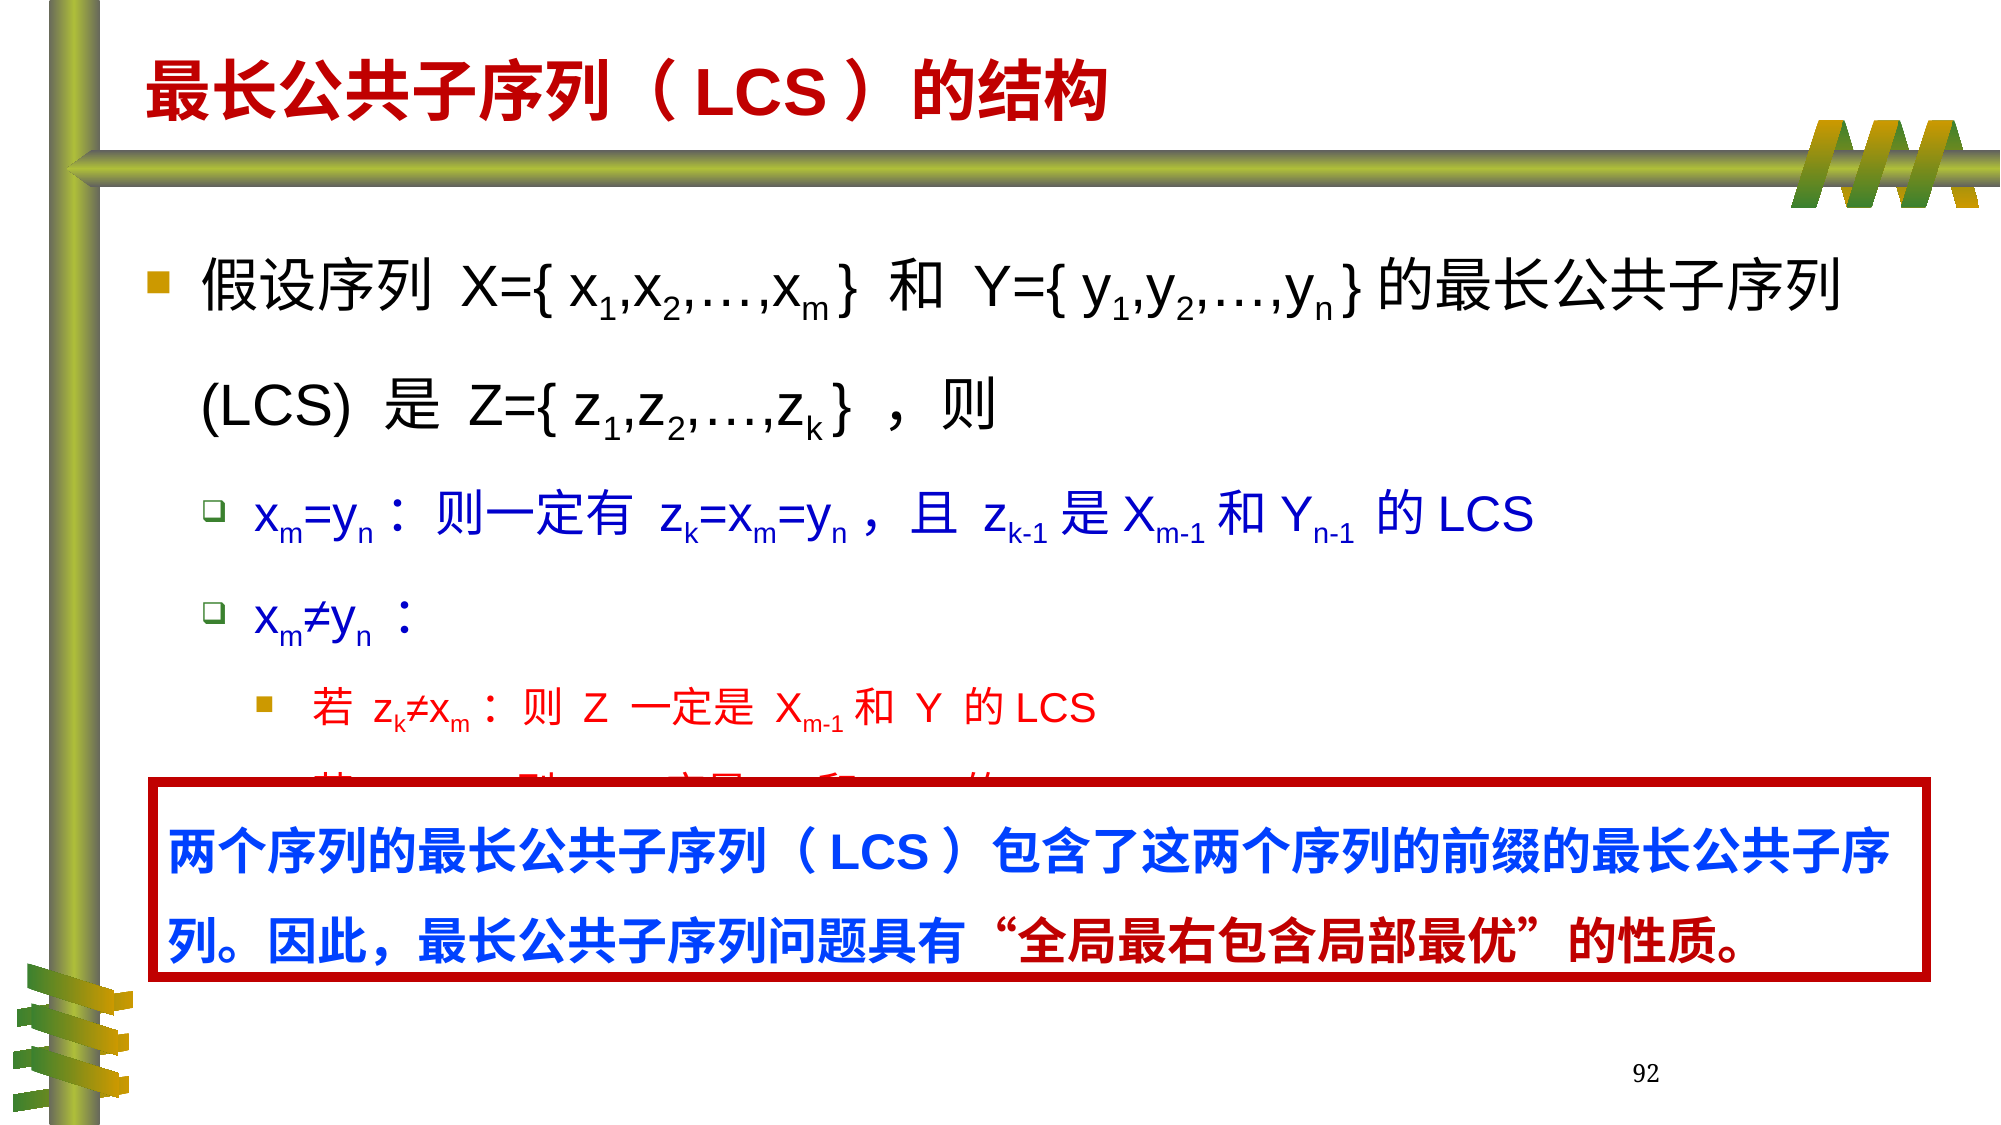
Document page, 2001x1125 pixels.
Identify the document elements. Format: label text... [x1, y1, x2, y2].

text_box 两个序列的最长公共子序列（LCS）包含了这两个序列的前缀的最长公共子序列。因此，最长公共子序列问题具有“全局最右包含局部最优”的性质。 [152, 782, 1927, 977]
text_box 92 [1325, 1046, 1675, 1100]
list 假设序列 X={ x1,x2,…,xm } 和 Y={ y1,y2,…,yn }的最长公共子序列(LCS) 是 Z={ z1,z2,…,zk } ，则 xm=yn：则一定有 zk=xm=yn，且 zk-1是Xm-1和Yn-1 的LCS xm≠yn ： 若 zk≠xm：则 Z 一定是 Xm-1和 Y 的LCS 若 zk≠yn：则 Z 一定是 X 和 Yn-1 的LCS [129, 200, 1954, 1006]
title 最长公共子序列（LCS）的结构 [129, 33, 1951, 137]
